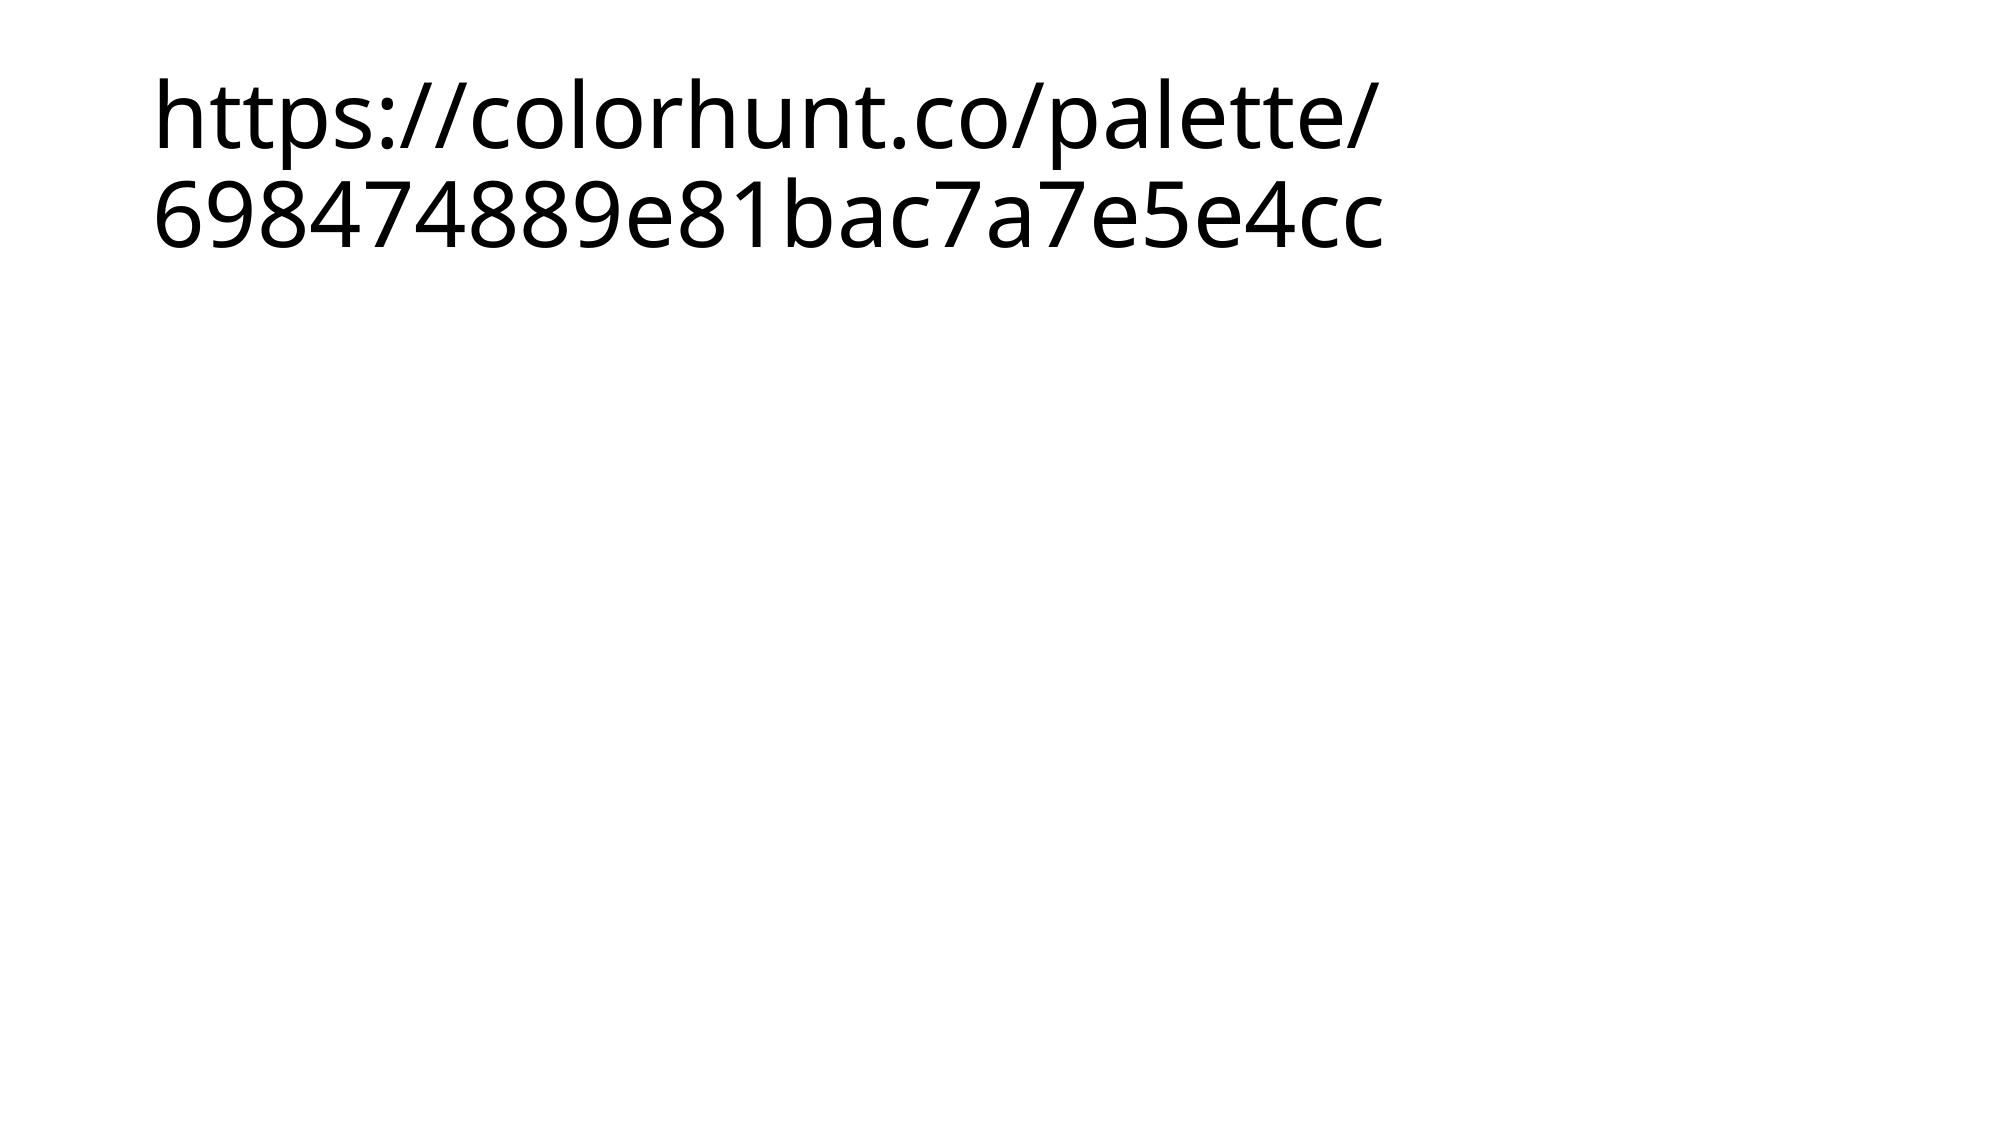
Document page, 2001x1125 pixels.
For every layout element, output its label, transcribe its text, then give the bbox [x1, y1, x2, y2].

title https://colorhunt.co/palette/698474889e81bac7a7e5e4cc [137, 59, 1863, 278]
